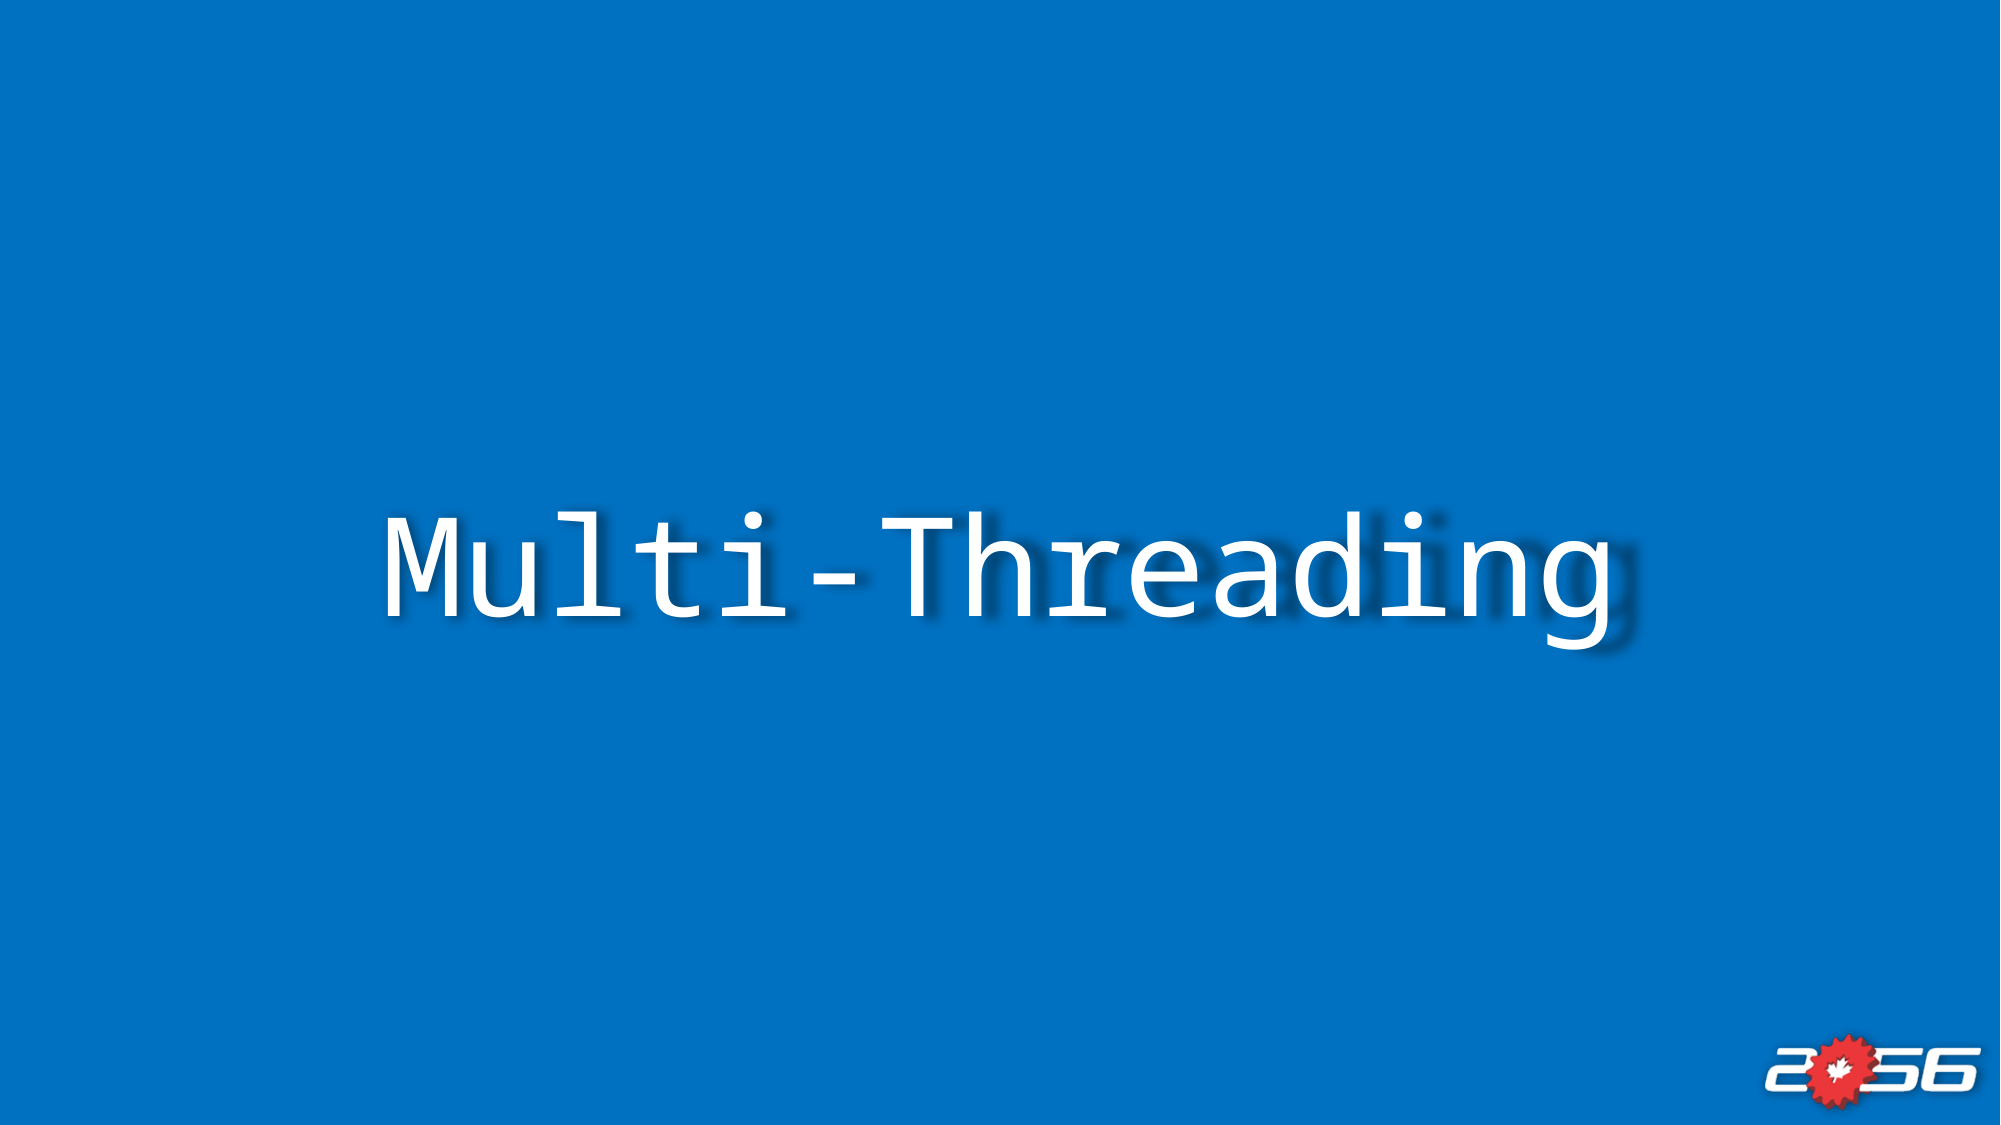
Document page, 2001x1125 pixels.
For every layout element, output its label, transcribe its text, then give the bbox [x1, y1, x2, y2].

text_box Multi-Threading [234, 471, 1766, 652]
picture [1764, 1023, 1982, 1121]
